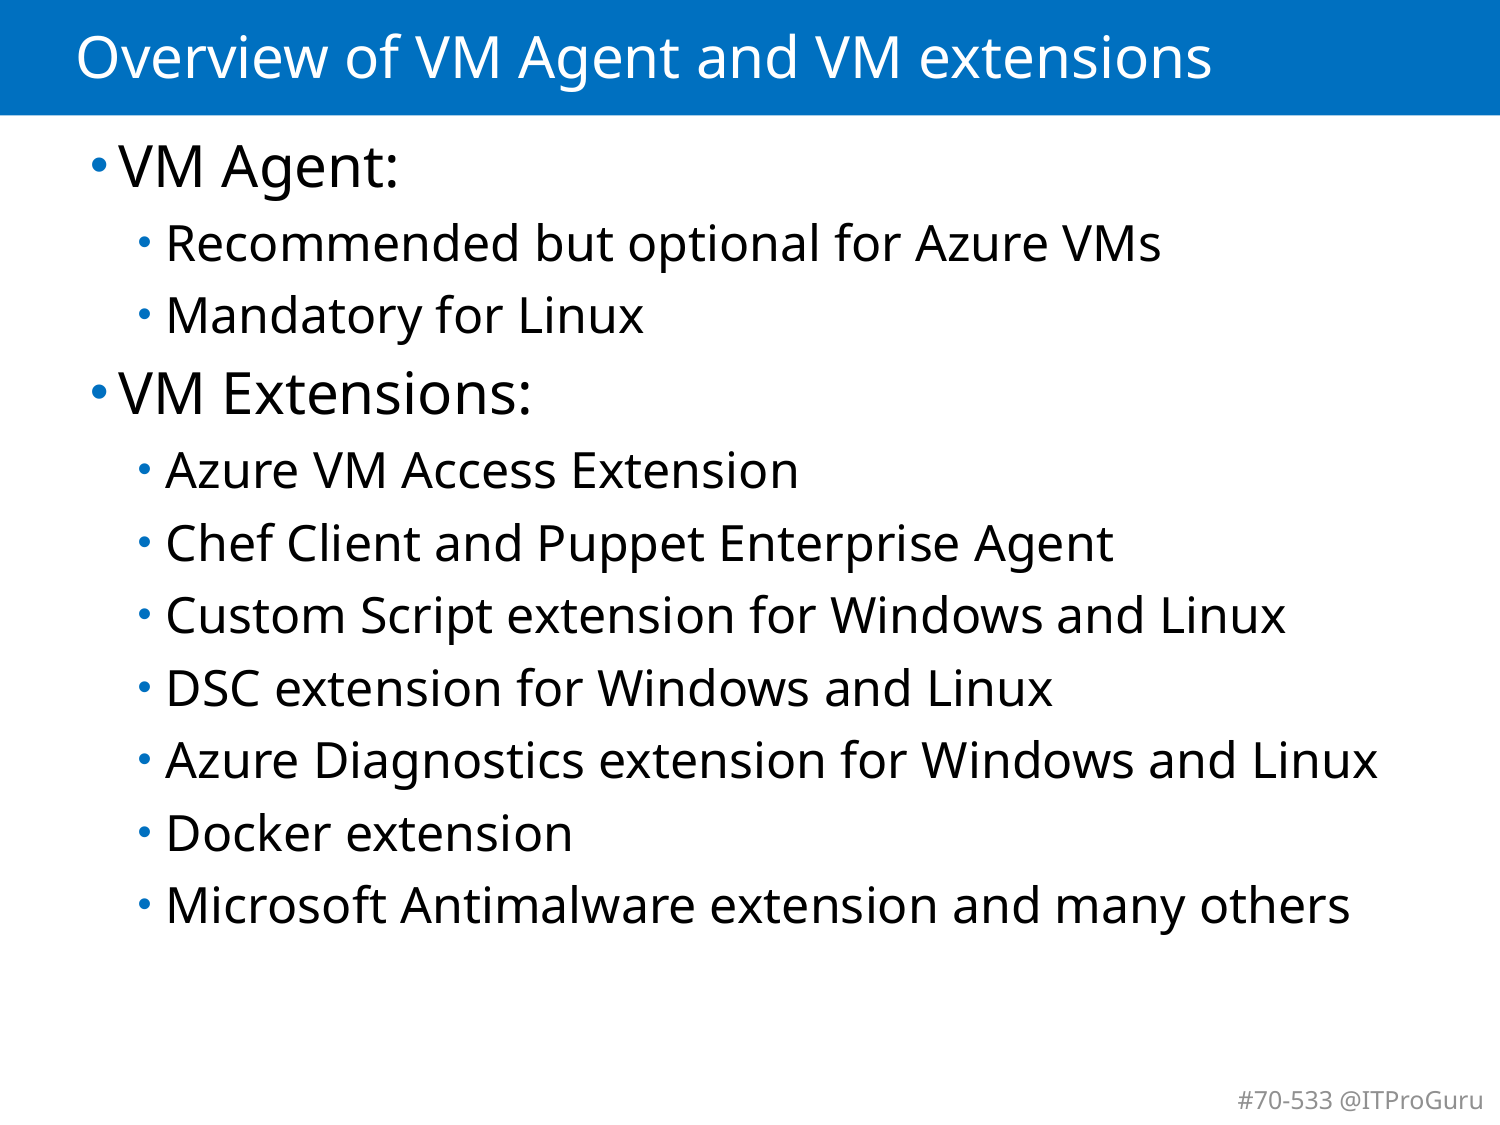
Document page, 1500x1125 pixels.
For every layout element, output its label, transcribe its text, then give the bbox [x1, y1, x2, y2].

text_box VM Agent: Recommended but optional for Azure VMs Mandatory for Linux VM Extensions: Azure VM Access Extension Chef Client and Puppet Enterprise Agent Custom Script extension for Windows and Linux DSC extension for Windows and Linux Azure Diagnostics extension for Windows and Linux Docker extension Microsoft Antimalware extension and many others [75, 121, 1408, 966]
title Overview of VM Agent and VM extensions [75, 0, 1351, 121]
